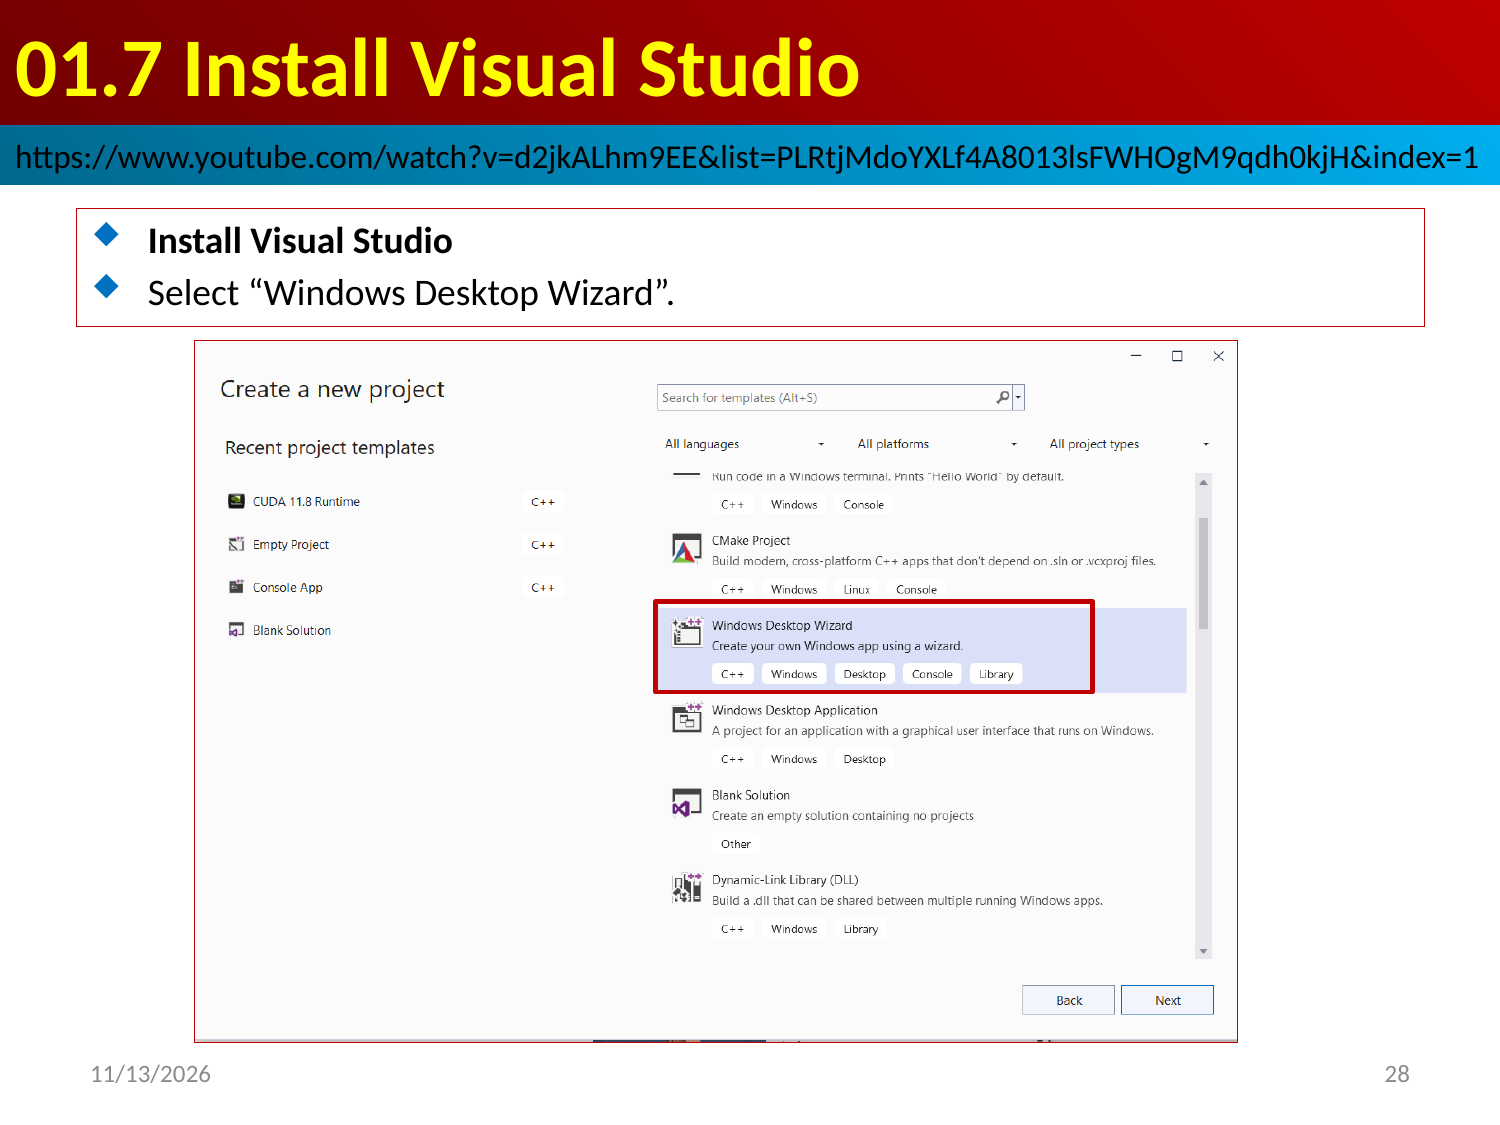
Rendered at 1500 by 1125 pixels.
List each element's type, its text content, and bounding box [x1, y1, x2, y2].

picture [194, 340, 1238, 1043]
slide_number 28 [1074, 1042, 1425, 1103]
title 01.7 Install Visual Studio [0, 0, 1500, 125]
subtitle Install Visual Studio Select “Windows Desktop Wizard”. [76, 208, 1425, 327]
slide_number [75, 1042, 425, 1103]
text_box https://www.youtube.com/watch?v=d2jkALhm9EE&list=PLRtjMdoYXLf4A8013lsFWHOgM9qdh0kjH&index=1 [0, 125, 1500, 185]
